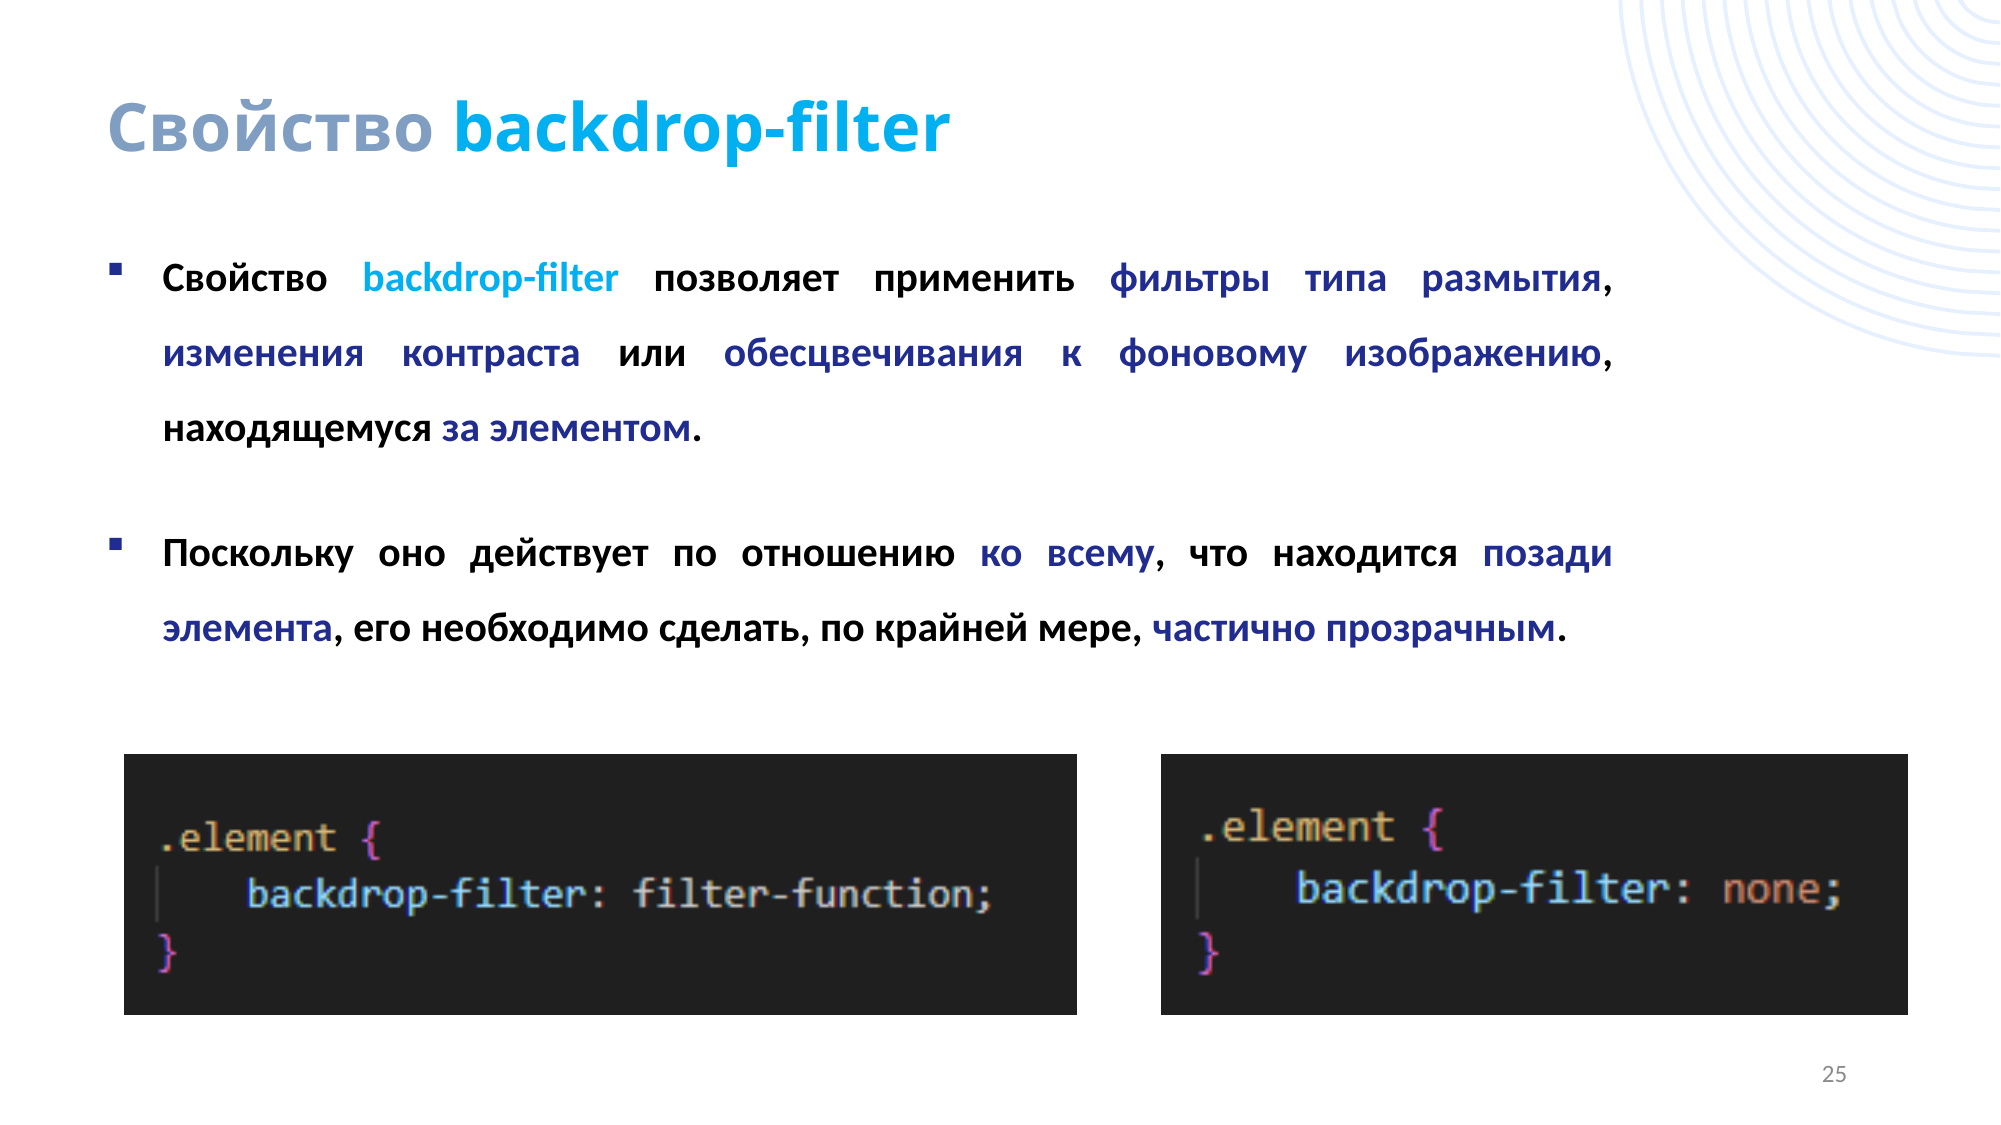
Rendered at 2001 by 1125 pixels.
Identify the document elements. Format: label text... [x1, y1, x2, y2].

picture [1161, 754, 1908, 1015]
title Свойство backdrop-filter [91, 79, 1817, 170]
text_box Свойство backdrop-filter позволяет применить фильтры типа размытия, изменения контраста или обесцвечивания к фоновому изображению, находящемуся за элементом. Поскольку оно действует по отношению ко всему, что находится позади элемента, его необходимо сделать, по крайней мере, частично прозрачным. [91, 216, 1628, 657]
slide_number 25 [1412, 1042, 1863, 1103]
picture [124, 754, 1077, 1015]
